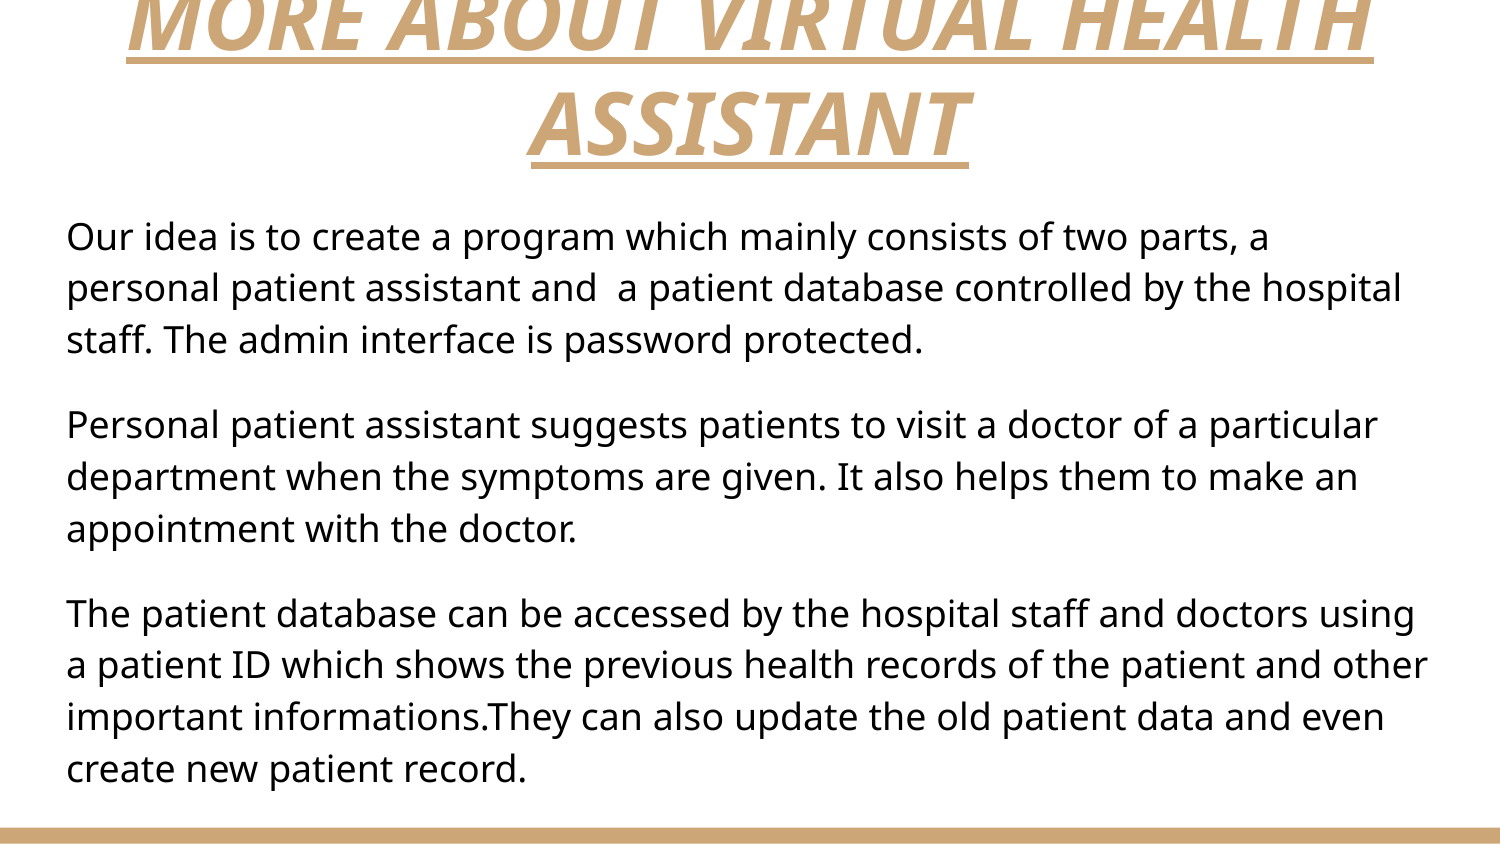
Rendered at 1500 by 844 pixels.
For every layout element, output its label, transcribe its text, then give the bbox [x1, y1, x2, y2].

title MORE ABOUT VIRTUAL HEALTH ASSISTANT [51, 51, 1449, 189]
list Our idea is to create a program which mainly consists of two parts, a personal patient assistant and a patient database controlled by the hospital staff. The admin interface is password protected. Personal patient assistant suggests patients to visit a doctor of a particular department when the symptoms are given. It also helps them to make an appointment with the doctor. The patient database can be accessed by the hospital staff and doctors using a patient ID which shows the previous health records of the patient and other important informations.They can also update the old patient data and even create new patient record. [51, 190, 1449, 780]
